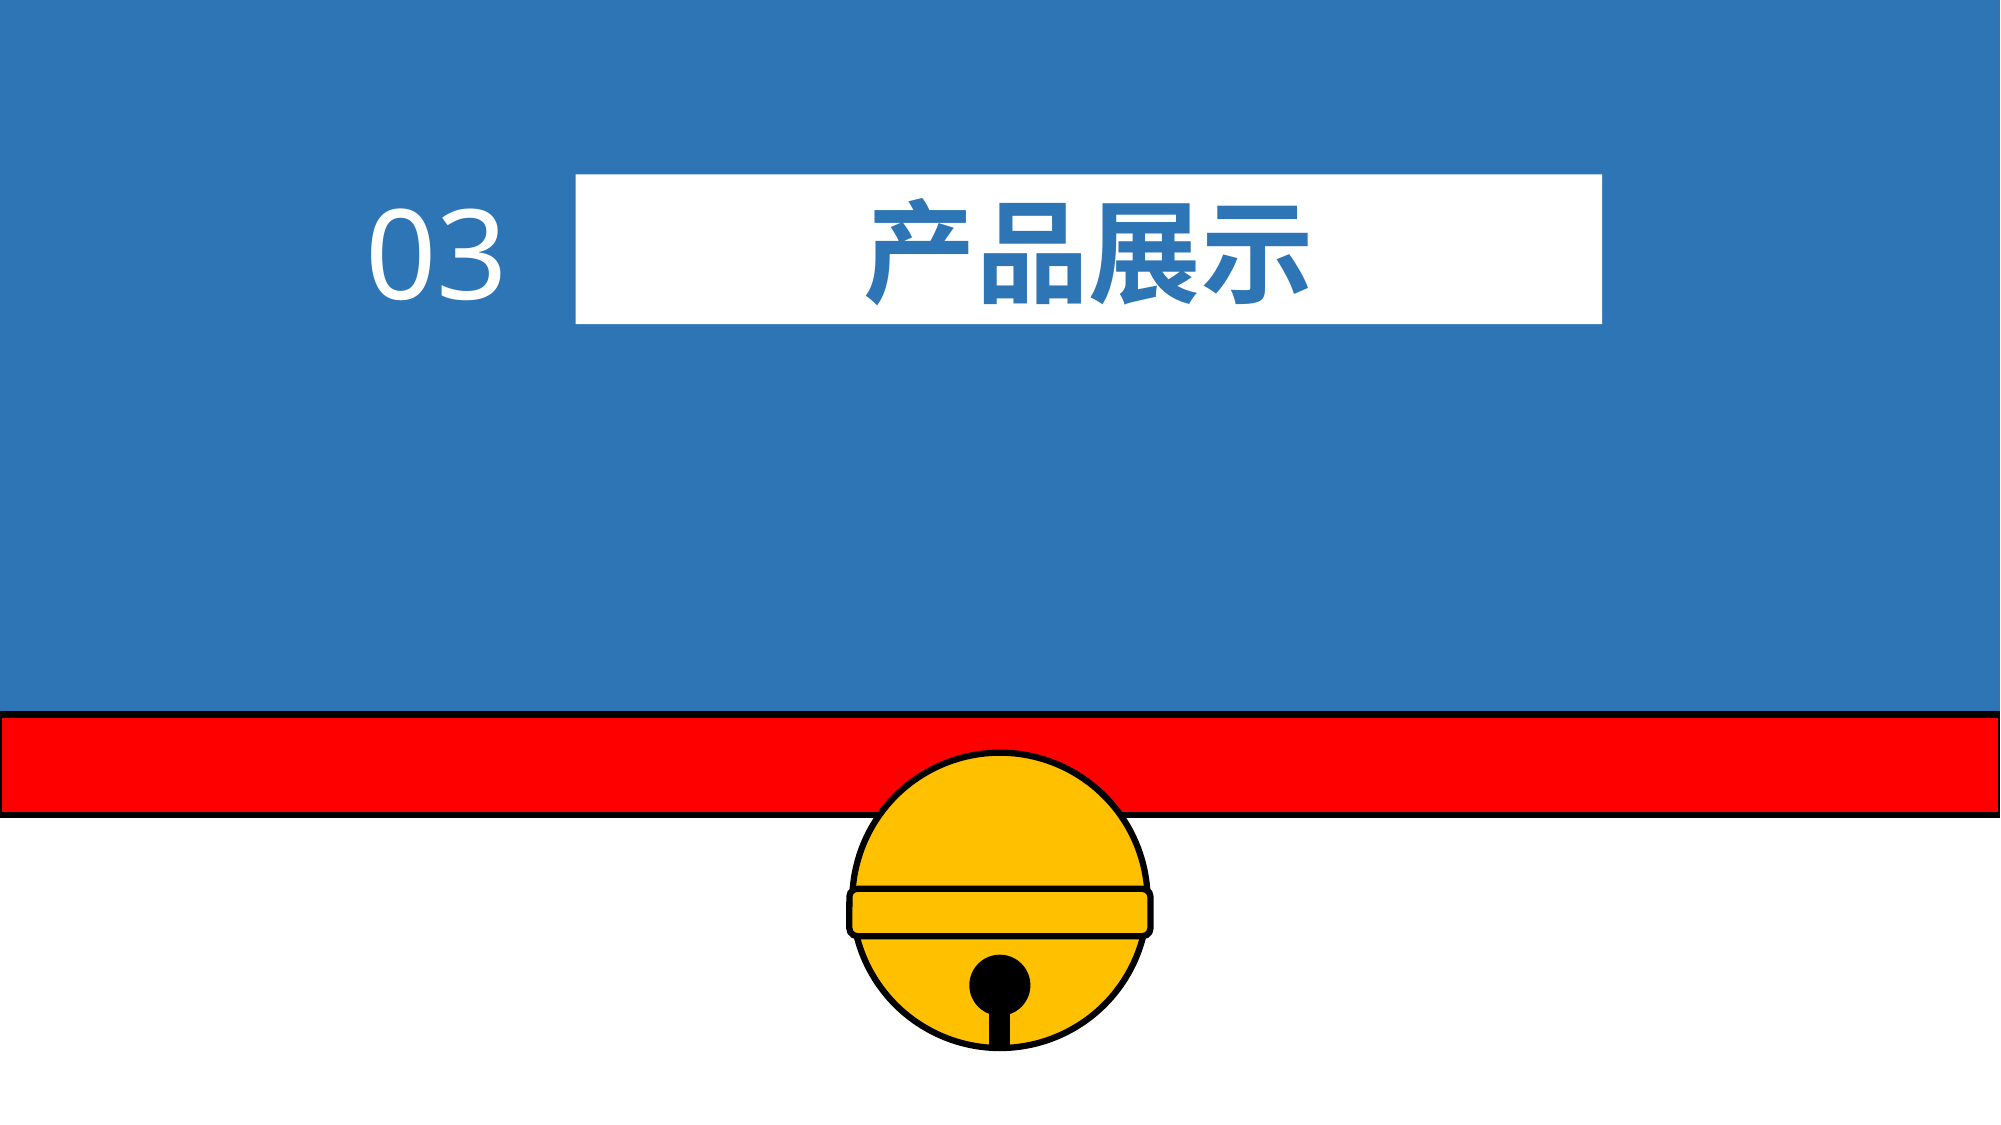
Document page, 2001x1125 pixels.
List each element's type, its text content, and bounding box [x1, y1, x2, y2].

text_box [0, 0, 2000, 711]
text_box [0, 714, 2000, 1048]
text_box 产品展示 [575, 174, 1603, 325]
text_box 03 [346, 166, 527, 332]
